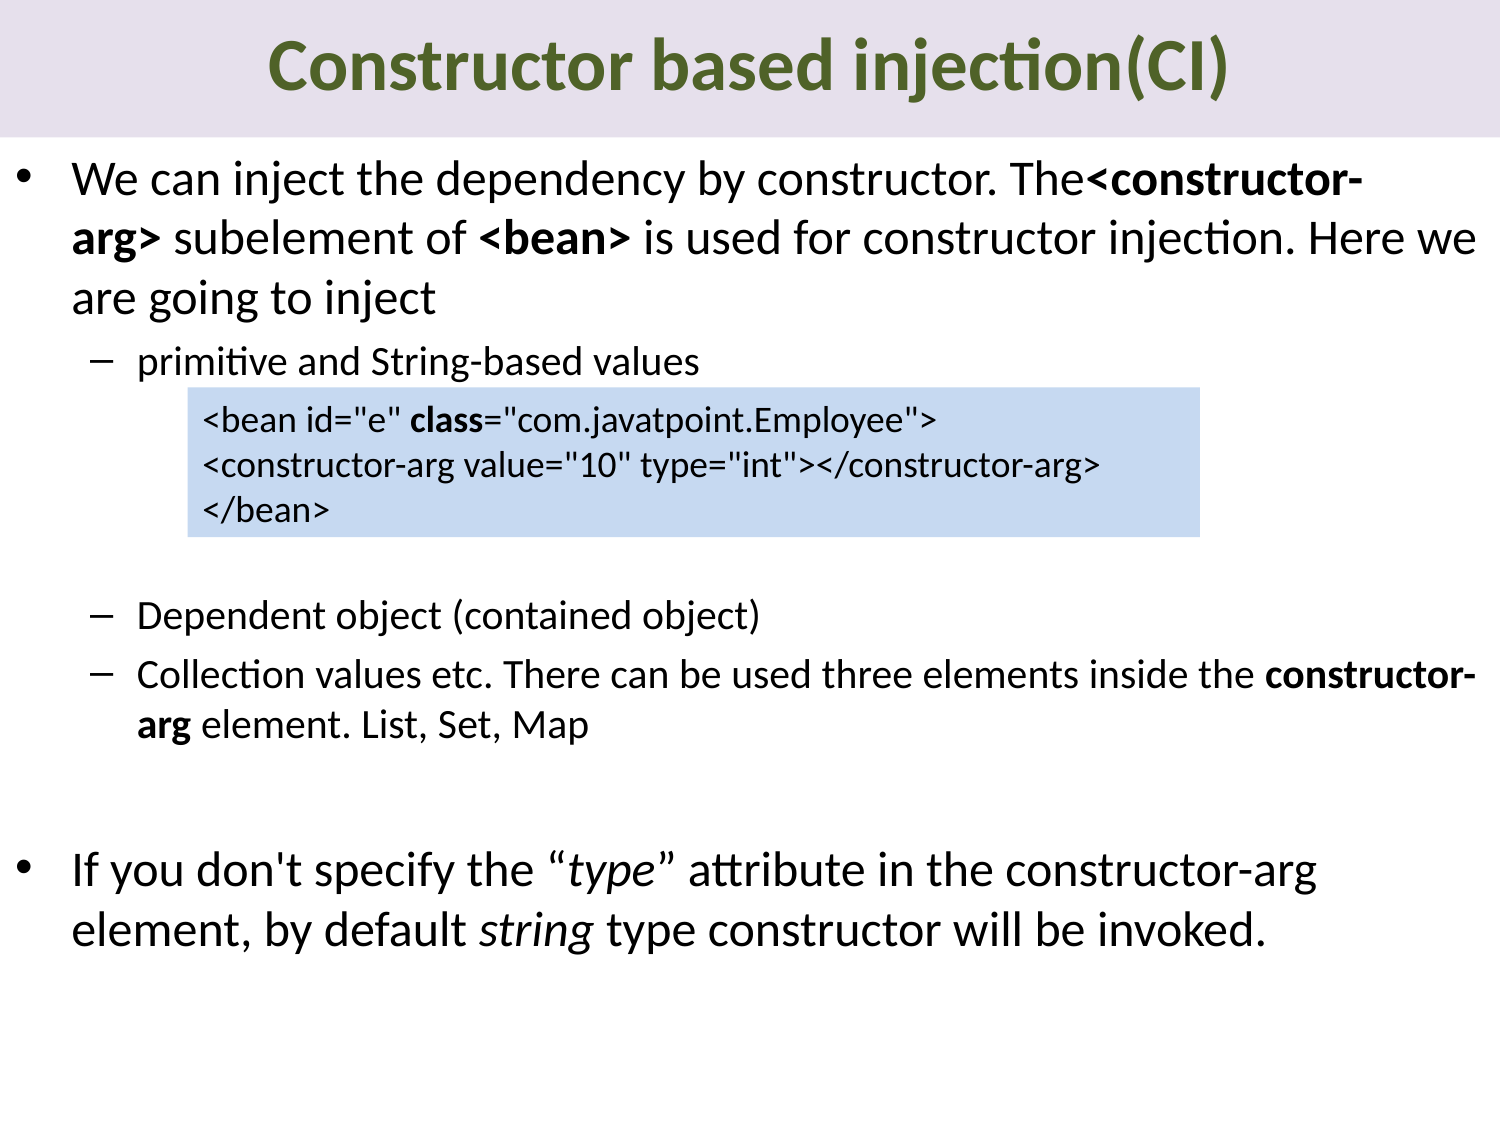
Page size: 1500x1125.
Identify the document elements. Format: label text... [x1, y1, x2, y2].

text_box <bean id="e" class="com.javatpoint.Employee"> <constructor-arg value="10" type="int"></constructor-arg> </bean> [187, 387, 1200, 538]
list We can inject the dependency by constructor. The<constructor-arg> subelement of <bean> is used for constructor injection. Here we are going to inject primitive and String-based values Dependent object (contained object) Collection values etc. There can be used three elements inside the constructor-arg element. List, Set, Map If you don't specify the “type” attribute in the constructor-arg element, by default string type constructor will be invoked. [0, 138, 1500, 1125]
title Constructor based injection(CI) [0, 0, 1500, 138]
